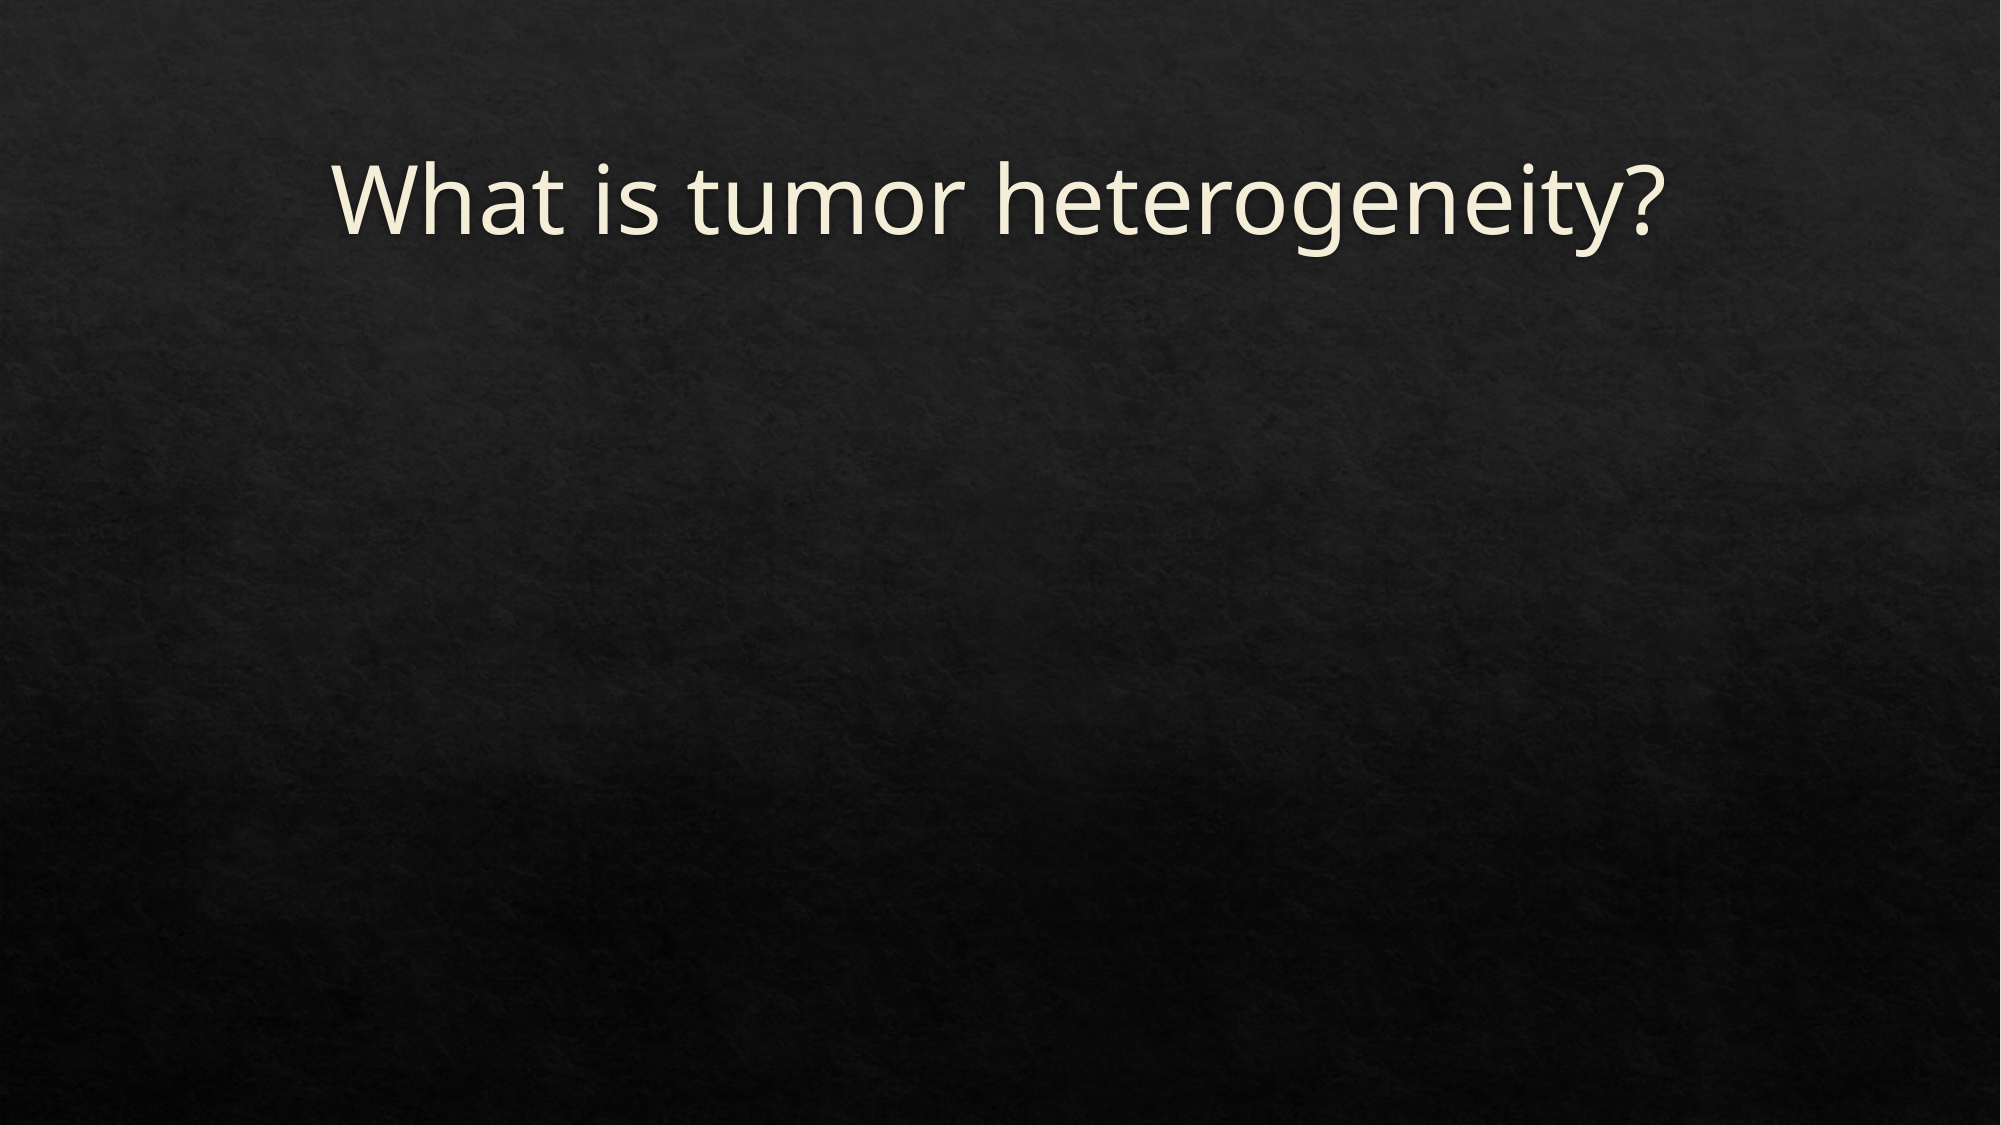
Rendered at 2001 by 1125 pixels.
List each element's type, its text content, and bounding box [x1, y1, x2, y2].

title What is tumor heterogeneity? [149, 99, 1849, 307]
